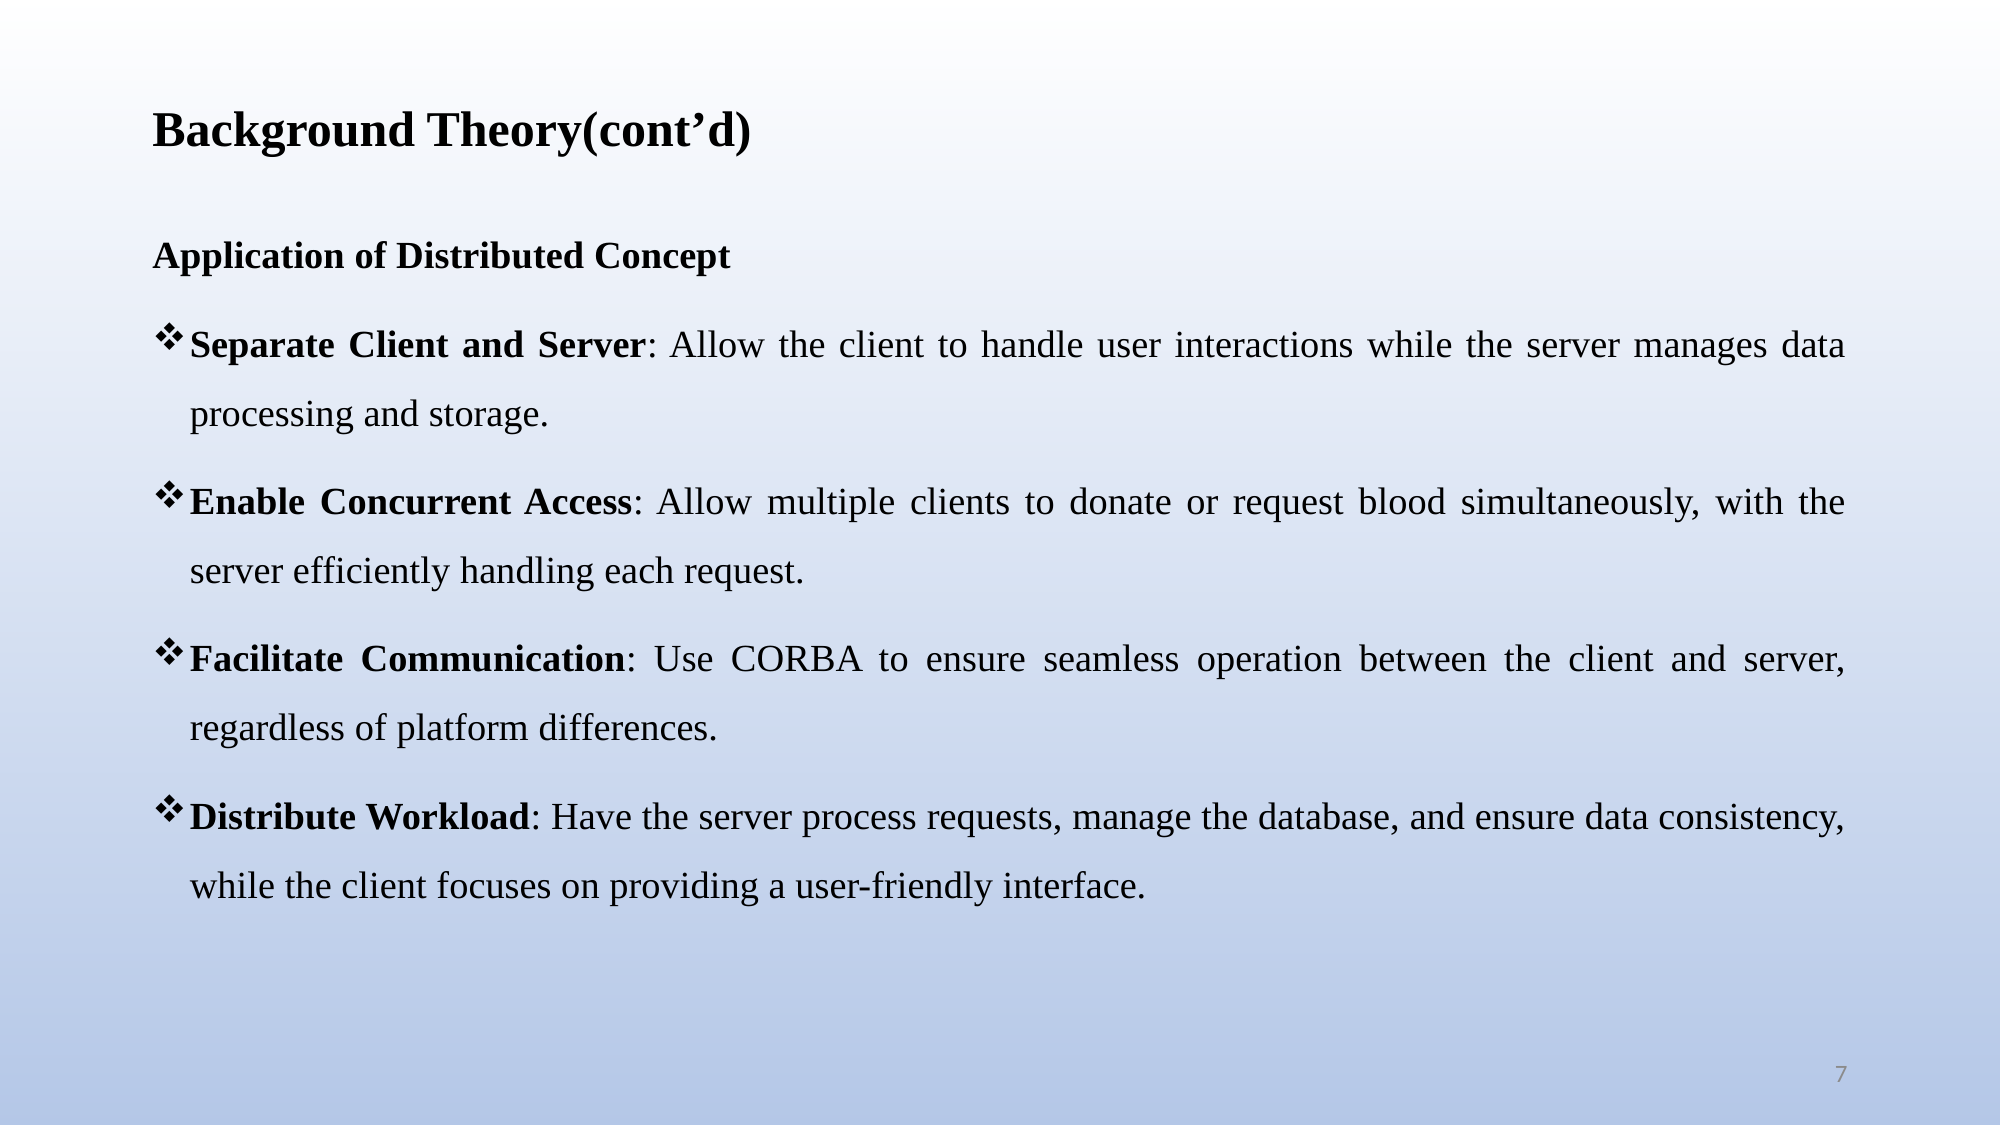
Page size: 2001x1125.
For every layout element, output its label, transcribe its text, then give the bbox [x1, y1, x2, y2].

list Application of Distributed Concept Separate Client and Server: Allow the client to handle user interactions while the server manages data processing and storage. Enable Concurrent Access: Allow multiple clients to donate or request blood simultaneously, with the server efficiently handling each request. Facilitate Communication: Use CORBA to ensure seamless operation between the client and server, regardless of platform differences. Distribute Workload: Have the server process requests, manage the database, and ensure data consistency, while the client focuses on providing a user-friendly interface. [137, 200, 1863, 914]
title Background Theory(cont’d) [137, 59, 785, 200]
slide_number 7 [1412, 1042, 1863, 1103]
